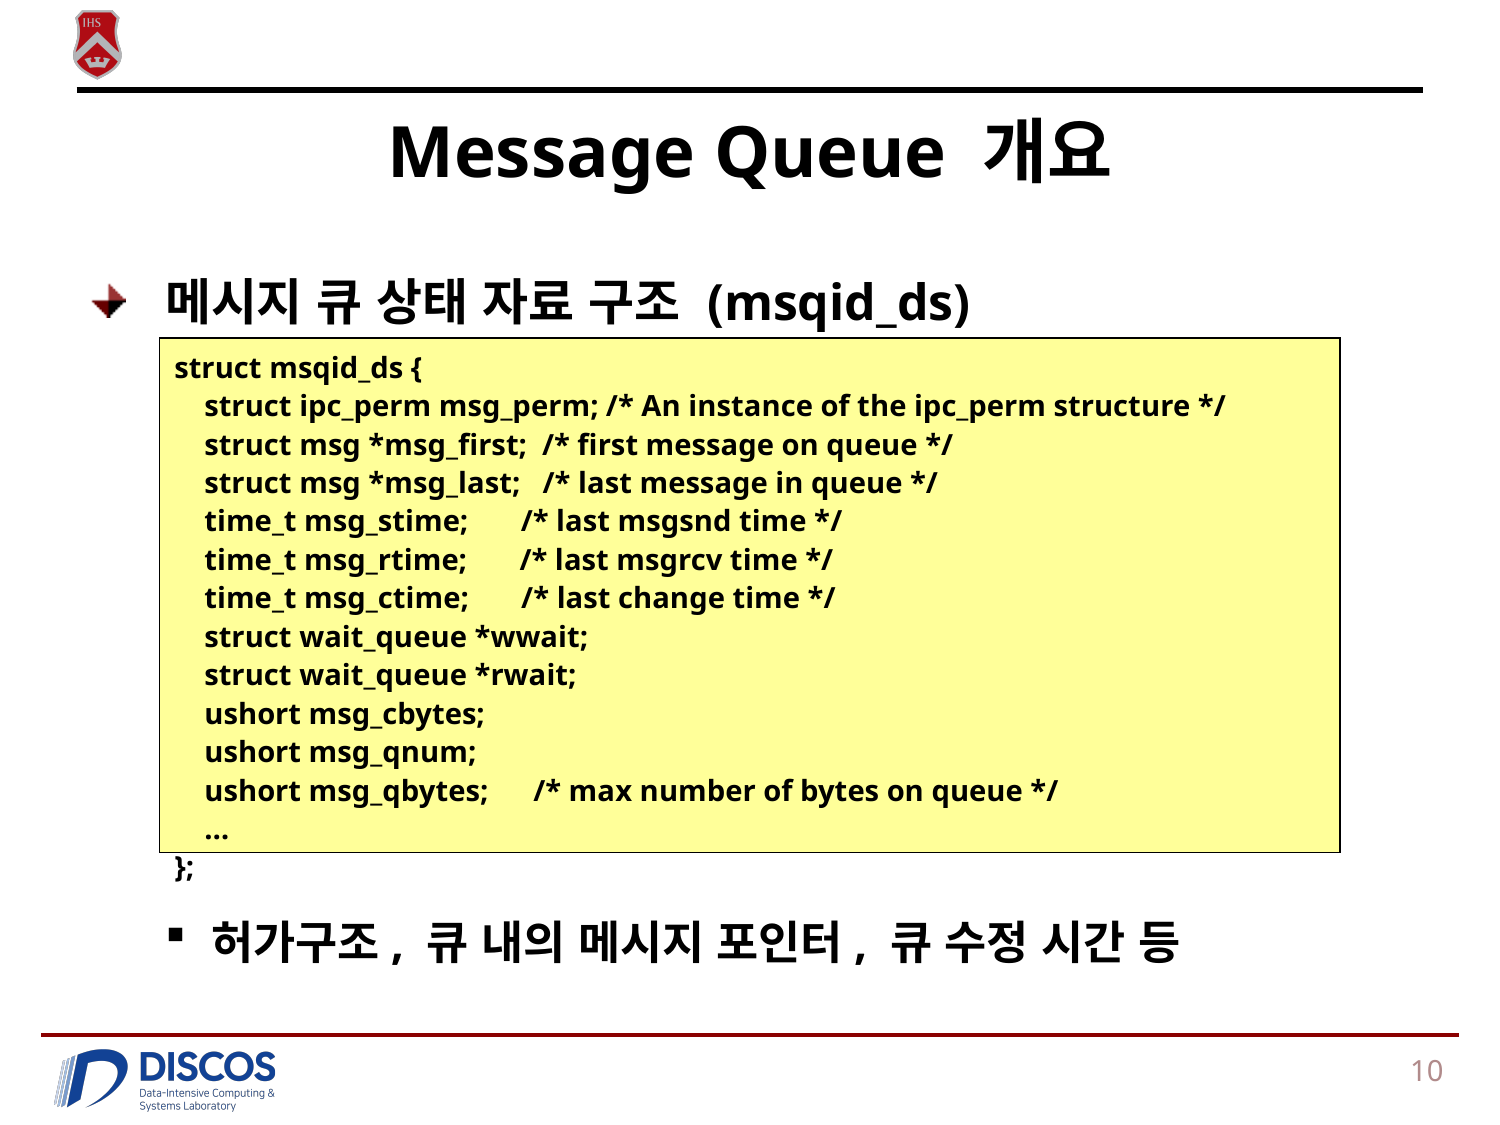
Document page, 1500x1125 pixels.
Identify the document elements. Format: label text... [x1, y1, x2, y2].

list 메시지 큐 상태 자료 구조 (msqid_ds) 허가구조, 큐 내의 메시지 포인터, 큐 수정 시간 등 [75, 262, 1425, 1005]
picture [41, 1038, 288, 1125]
title Message Queue 개요 [75, 101, 1425, 197]
picture [90, 282, 126, 318]
text_box struct msqid_ds { struct ipc_perm msg_perm; /* An instance of the ipc_perm structure */ struct msg *msg_first; /* first message on queue */ struct msg *msg_last; /* last message in queue */ time_t msg_stime; /* last msgsnd time */ time_t msg_rtime; /* last msgrcv time */ time_t msg_ctime; /* last change time */ struct wait_queue *wwait; struct wait_queue *rwait; ushort msg_cbytes; ushort msg_qnum; ushort msg_qbytes; /* max number of bytes on queue */ … }; [159, 338, 1341, 853]
slide_number 10 [1108, 1042, 1459, 1103]
